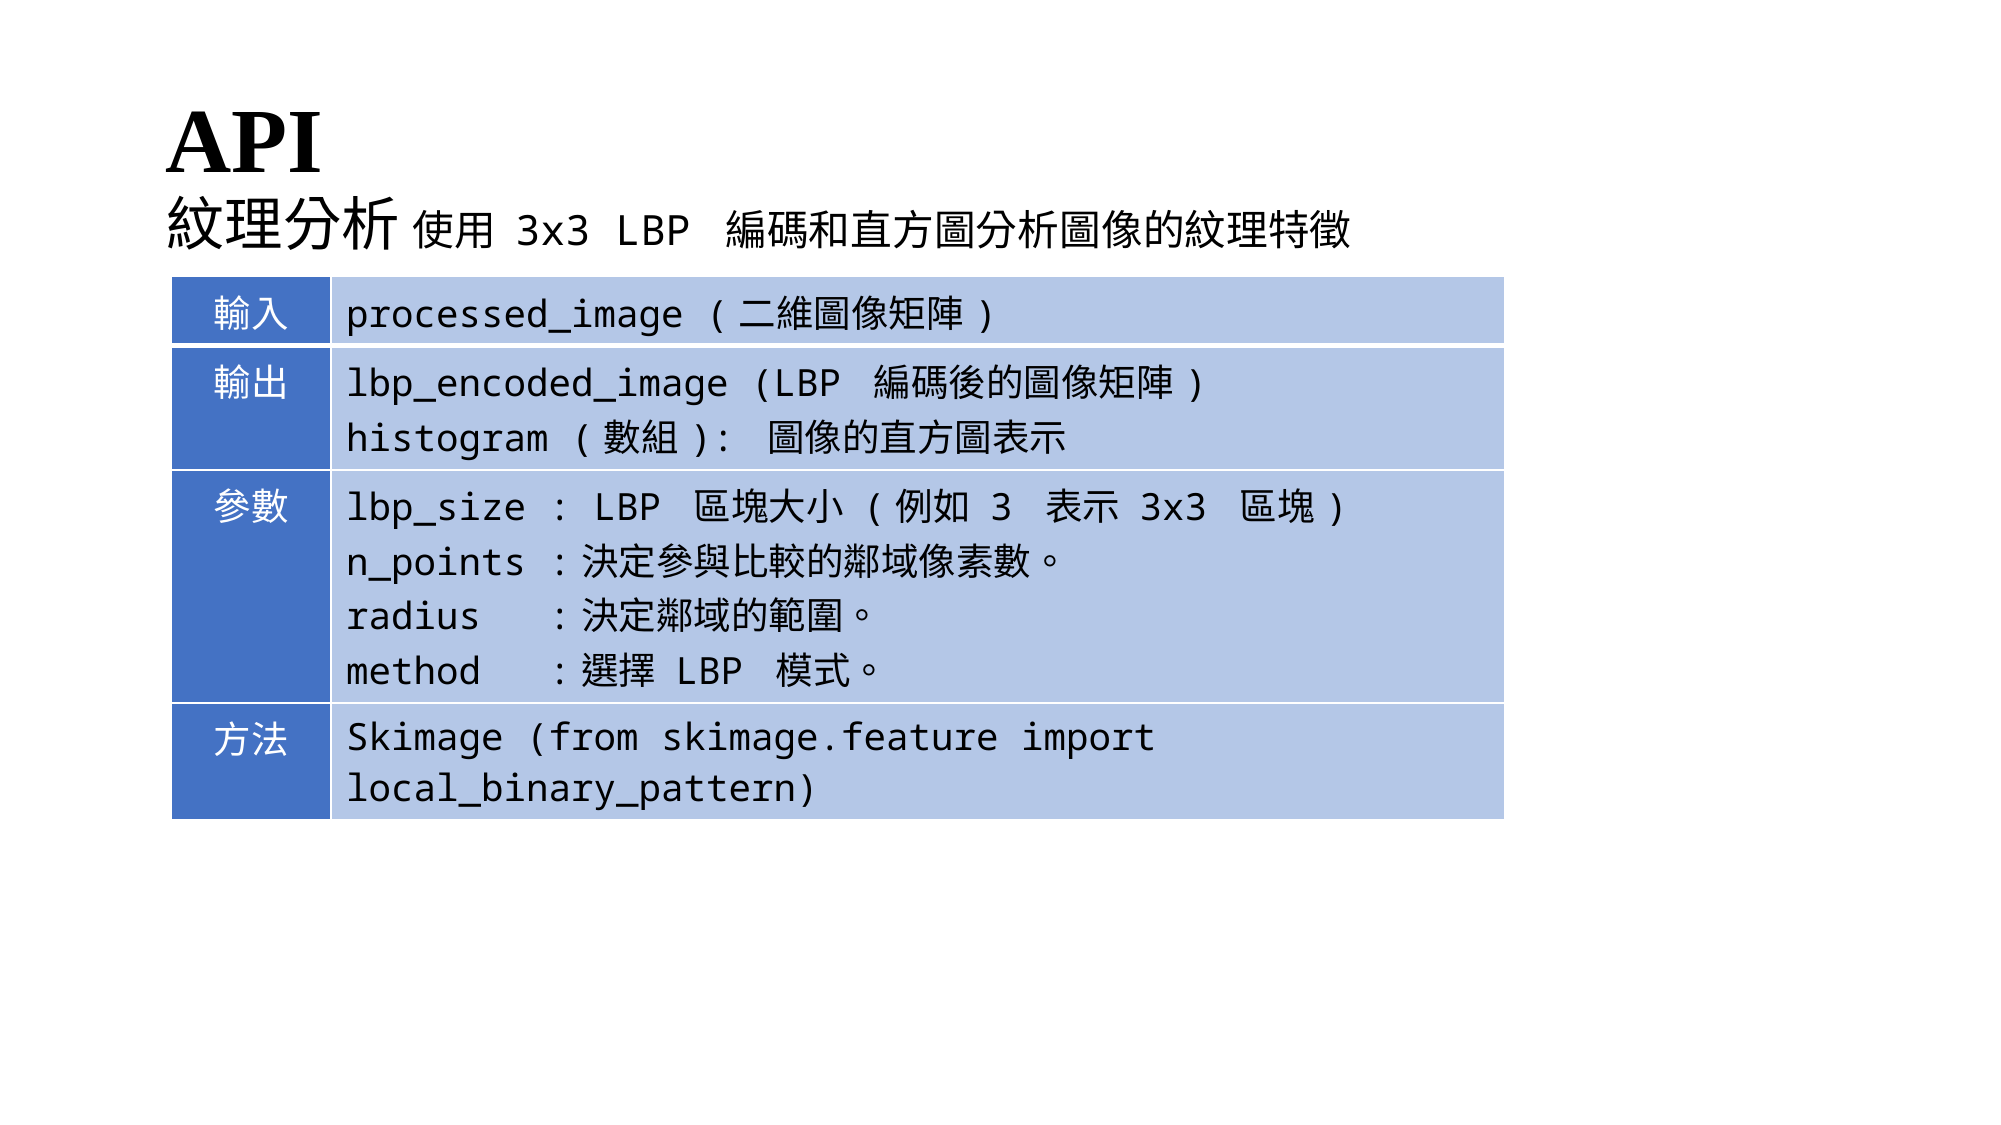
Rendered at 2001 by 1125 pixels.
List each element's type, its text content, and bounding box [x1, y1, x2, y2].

title API [150, 34, 1876, 188]
table_cell 方法 [172, 704, 330, 819]
list 紋理分析 使用 3x3 LBP 編碼和直方圖分析圖像的紋理特徵 [124, 188, 1944, 902]
table_cell lbp_size : LBP 區塊大小 (例如 3 表示 3x3 區塊) n_points :決定參與比較的鄰域像素數。 radius :決定鄰域的範圍。 method :選擇 LBP 模式。 [332, 471, 1504, 702]
table_cell lbp_encoded_image (LBP 編碼後的圖像矩陣) histogram (數組): 圖像的直方圖表示 [332, 348, 1504, 469]
table_cell 參數 [172, 471, 330, 702]
table_cell Skimage (from skimage.feature import local_binary_pattern) [332, 704, 1504, 819]
table_header processed_image (二維圖像矩陣) [332, 277, 1504, 343]
table_cell 輸出 [172, 348, 330, 469]
table_header 輸入 [172, 277, 330, 343]
